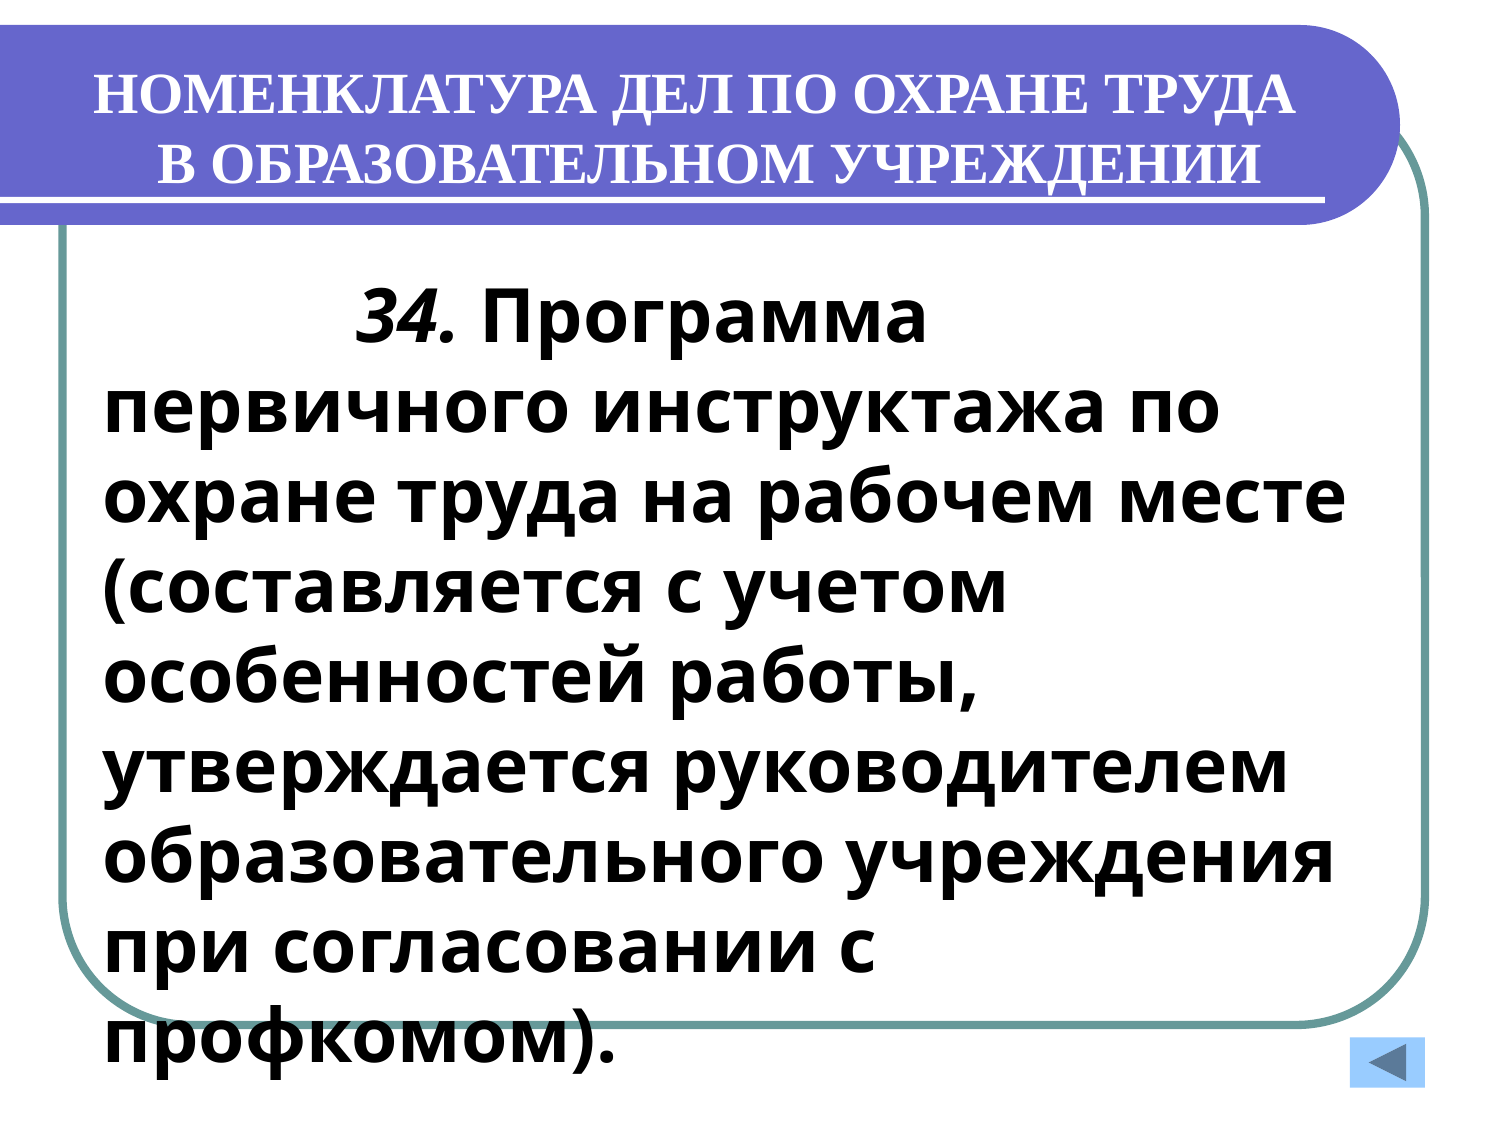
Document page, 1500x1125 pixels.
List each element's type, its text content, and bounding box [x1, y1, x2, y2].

title НОМЕНКЛАТУРА ДЕЛ ПО ОХРАНЕ ТРУДА В ОБРАЗОВАТЕЛЬНОМ УЧРЕЖДЕНИИ [37, 75, 1353, 225]
list 34. Программа первичного инструктажа по охране труда на рабочем месте (составляется с учетом особенностей работы, утверждается руководителем образовательного учреждения при согласовании с профкомом). [87, 224, 1413, 1013]
text_box [1349, 1037, 1425, 1088]
